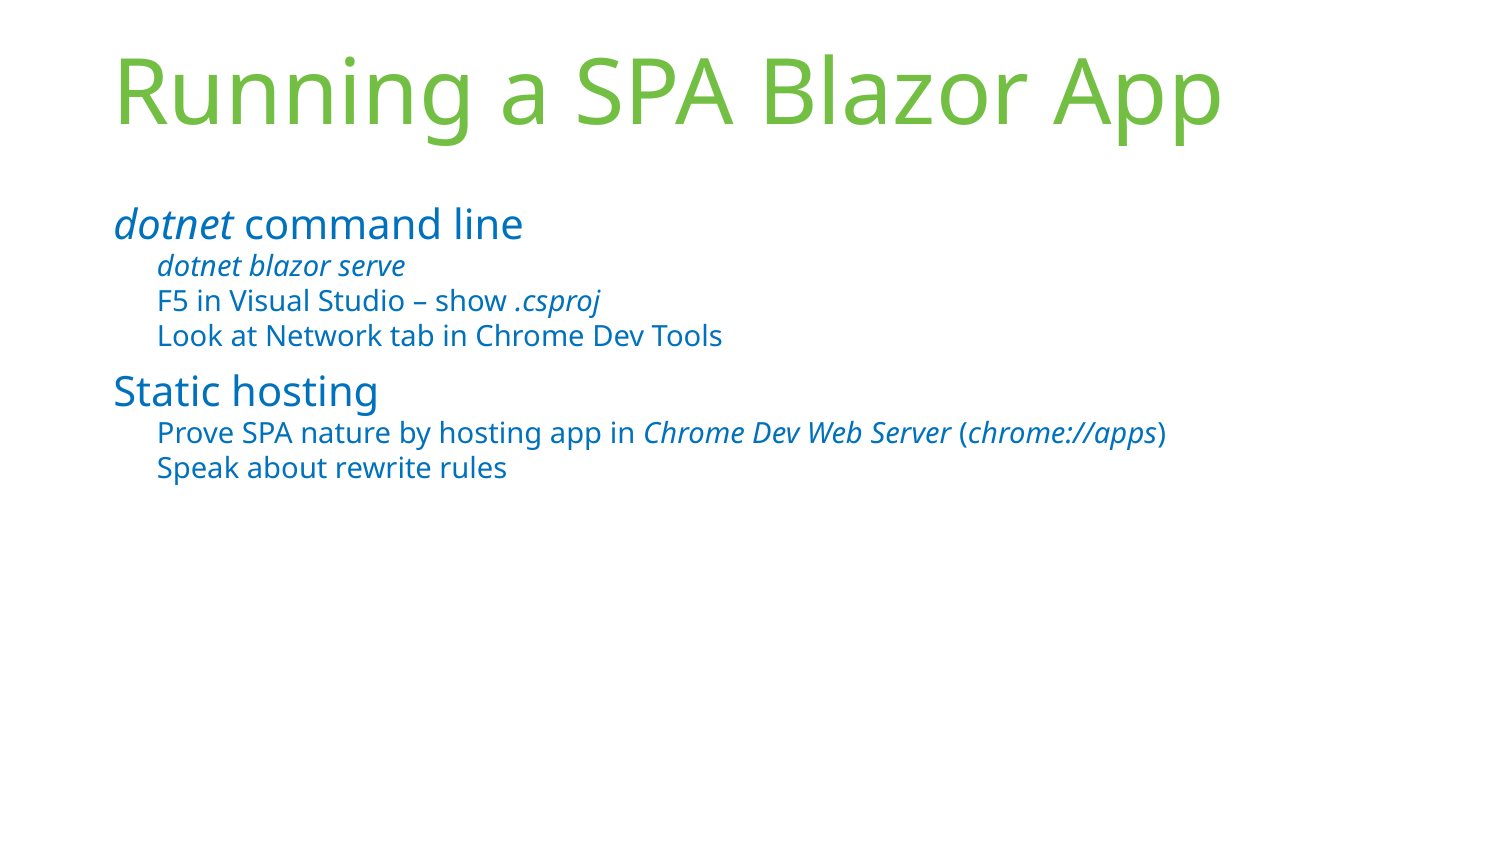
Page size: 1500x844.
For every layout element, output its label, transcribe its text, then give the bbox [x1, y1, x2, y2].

list dotnet command line dotnet blazor serve F5 in Visual Studio – show .csproj Look at Network tab in Chrome Dev Tools Static hosting Prove SPA nature by hosting app in Chrome Dev Web Server (chrome://apps) Speak about rewrite rules [112, 197, 1459, 844]
title Running a SPA Blazor App [112, 32, 1459, 144]
